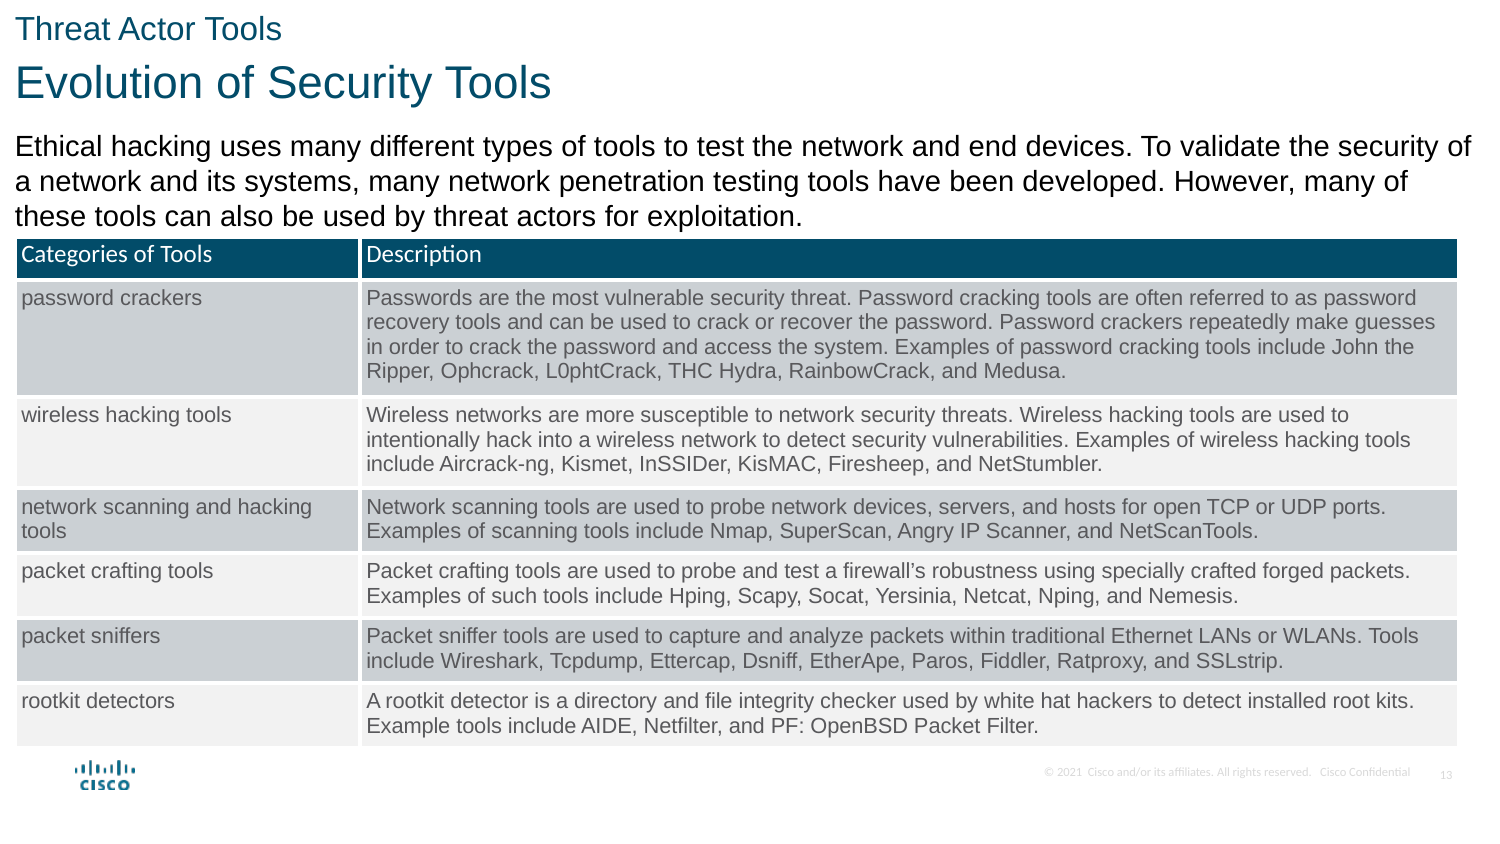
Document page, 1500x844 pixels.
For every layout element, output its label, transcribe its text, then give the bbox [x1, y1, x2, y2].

table_cell packet sniffers [17, 620, 358, 681]
list Threat Actor Tools [0, 0, 1500, 45]
table_cell password crackers [17, 282, 358, 395]
table_cell wireless hacking tools [17, 399, 358, 486]
table_cell Passwords are the most vulnerable security threat. Password cracking tools are often referred to as password recovery tools and can be used to crack or recover the password. Password crackers repeatedly make guesses in order to crack the password and access the system. Examples of password cracking tools include John the Ripper, Ophcrack, L0phtCrack, THC Hydra, RainbowCrack, and Medusa. [362, 282, 1457, 395]
table_cell Packet sniffer tools are used to capture and analyze packets within traditional Ethernet LANs or WLANs. Tools include Wireshark, Tcpdump, Ettercap, Dsniff, EtherApe, Paros, Fiddler, Ratproxy, and SSLstrip. [362, 620, 1457, 681]
table_cell Packet crafting tools are used to probe and test a firewall’s robustness using specially crafted forged packets. Examples of such tools include Hping, Scapy, Socat, Yersinia, Netcat, Nping, and Nemesis. [362, 555, 1457, 616]
table_header Categories of Tools [17, 239, 358, 278]
text_box Ethical hacking uses many different types of tools to test the network and end devices. To validate the security of a network and its systems, many network penetration testing tools have been developed. However, many of these tools can also be used by threat actors for exploitation. [0, 119, 1500, 240]
table_cell rootkit detectors [17, 685, 358, 746]
table_cell Wireless networks are more susceptible to network security threats. Wireless hacking tools are used to intentionally hack into a wireless network to detect security vulnerabilities. Examples of wireless hacking tools include Aircrack-ng, Kismet, InSSIDer, KisMAC, Firesheep, and NetStumbler. [362, 399, 1457, 486]
table_cell A rootkit detector is a directory and file integrity checker used by white hat hackers to detect installed root kits. Example tools include AIDE, Netfilter, and PF: OpenBSD Packet Filter. [362, 685, 1457, 746]
table_cell Network scanning tools are used to probe network devices, servers, and hosts for open TCP or UDP ports. Examples of scanning tools include Nmap, SuperScan, Angry IP Scanner, and NetScanTools. [362, 490, 1457, 551]
table_cell packet crafting tools [17, 555, 358, 616]
table_header Description [362, 239, 1457, 278]
list Evolution of Security Tools [0, 45, 1500, 119]
picture [75, 759, 135, 790]
slide_number 13 [1425, 759, 1500, 797]
table_cell network scanning and hacking tools [17, 490, 358, 551]
